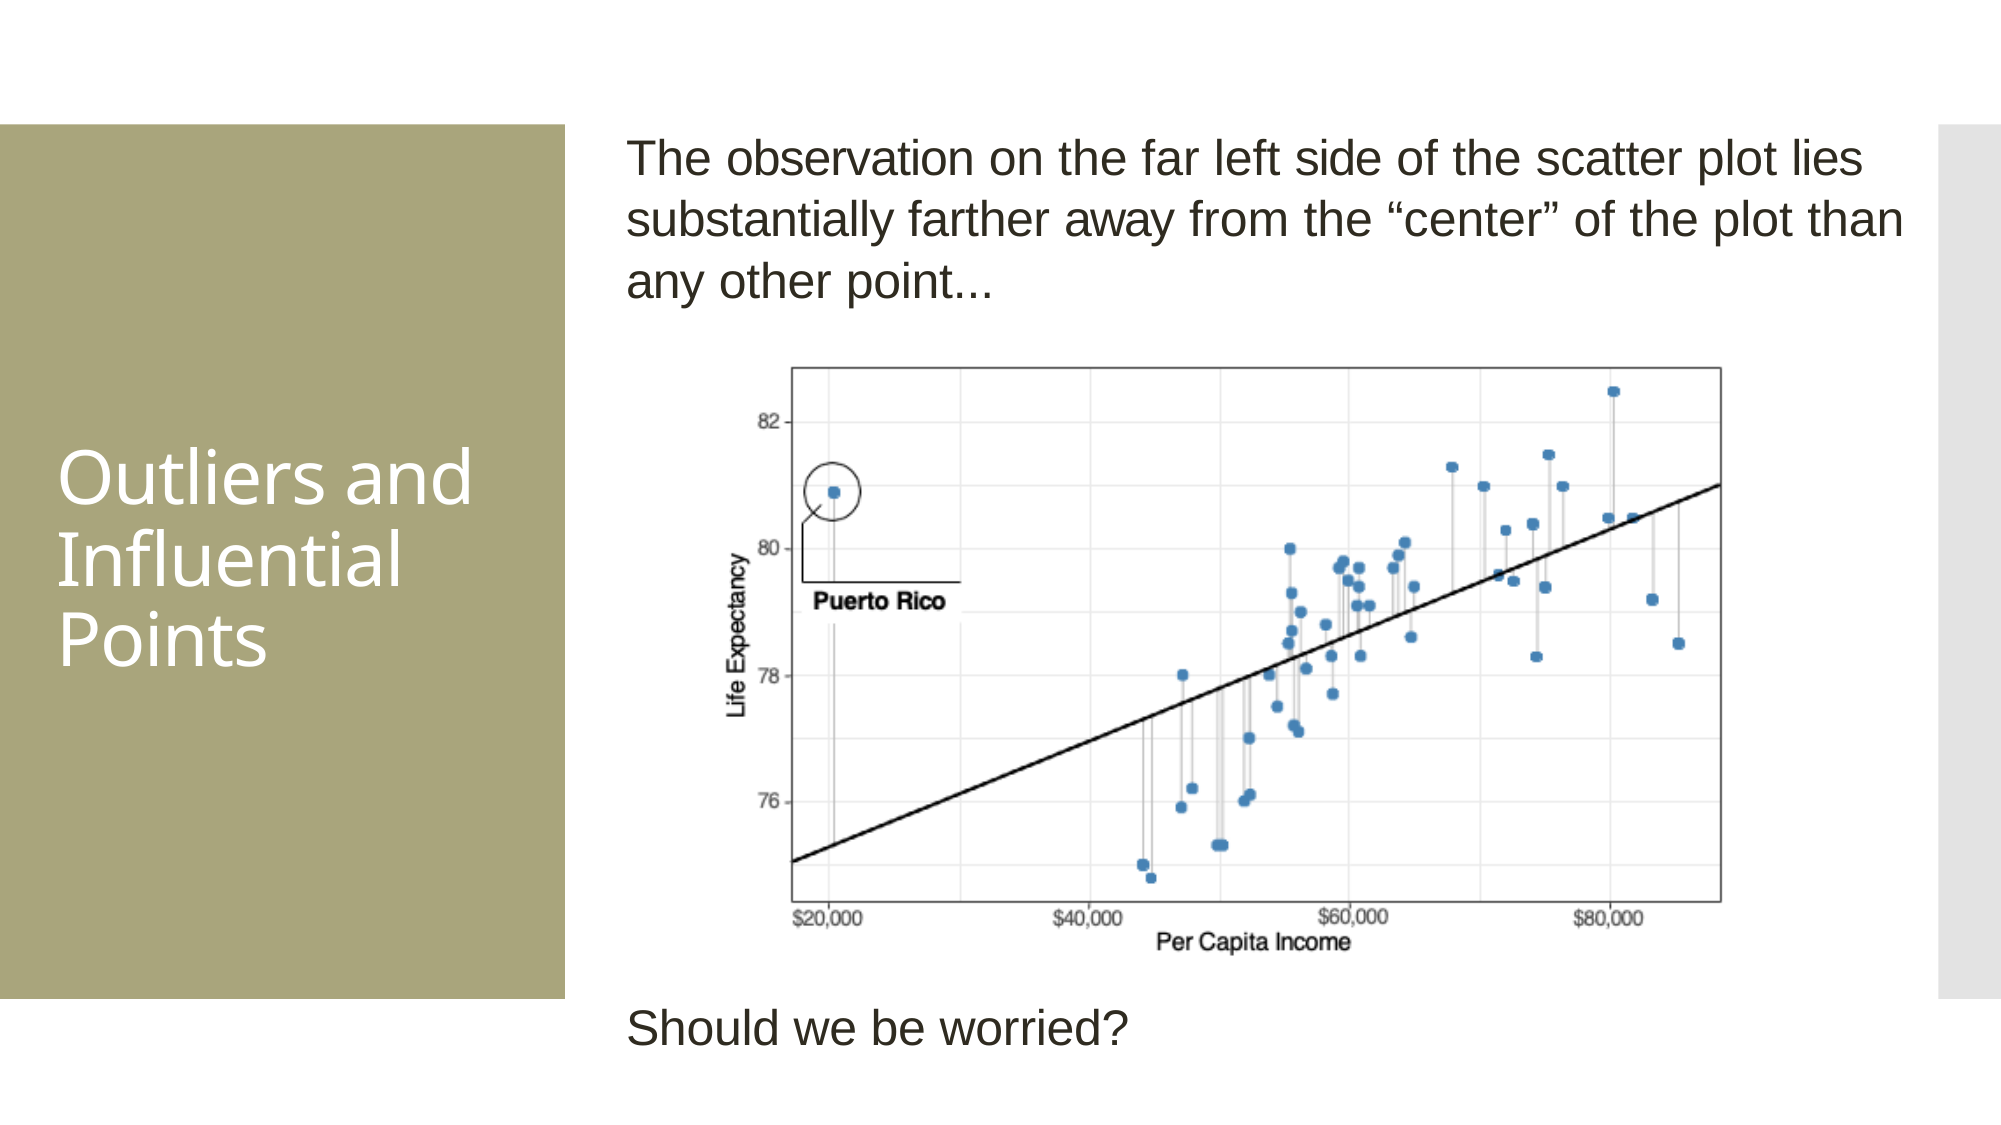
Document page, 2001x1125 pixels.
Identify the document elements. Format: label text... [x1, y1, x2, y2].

picture [651, 327, 1803, 992]
text_box The observation on the far left side of the scatter plot lies substantially farther away from the “center” of the plot than any other point... Should we be worried? [617, 123, 1924, 1118]
title Outliers and Influential Points [41, 184, 525, 940]
